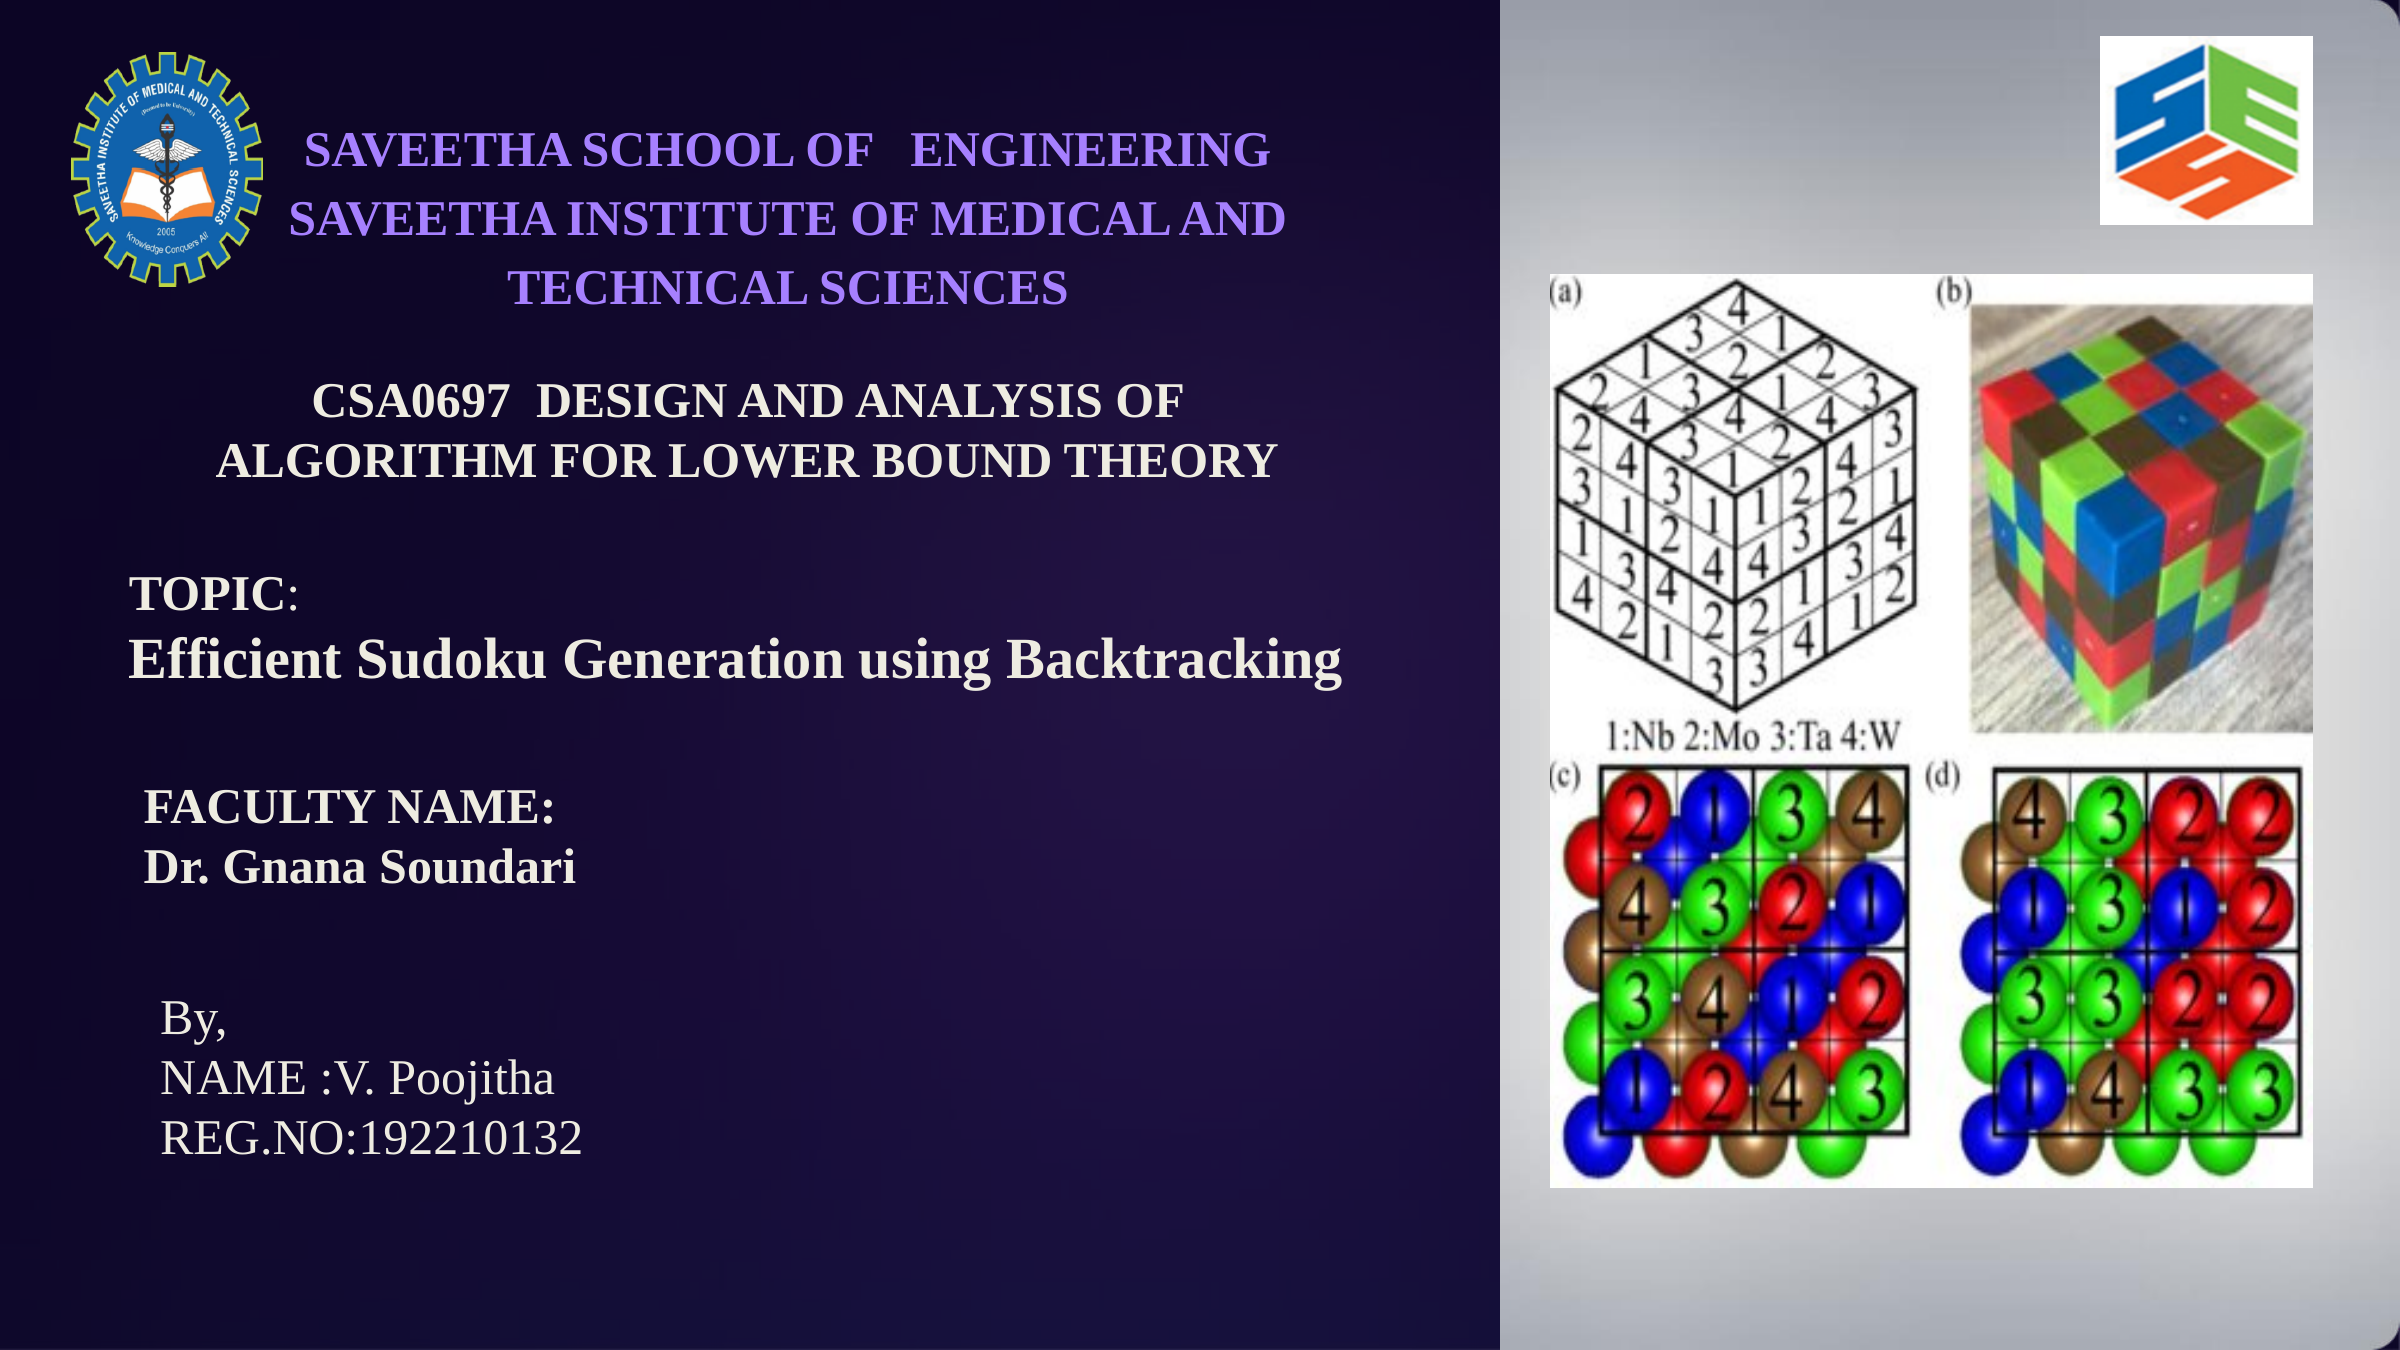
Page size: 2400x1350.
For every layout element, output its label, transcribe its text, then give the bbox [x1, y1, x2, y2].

text_box TOPIC: Efficient Sudoku Generation using Backtracking [129, 558, 1454, 773]
picture [71, 51, 263, 287]
title SAVEETHA SCHOOL OF ENGINEERING SAVEETHA INSTITUTE OF MEDICAL AND TECHNICAL SCIENCES [150, 104, 1425, 375]
text_box CSA0697 DESIGN AND ANALYSIS OF ALGORITHM FOR LOWER BOUND THEORY [178, 299, 1316, 495]
text_box FACULTY NAME: Dr. Gnana Soundari [129, 766, 704, 962]
text_box By, NAME :V. Poojitha REG.NO:192210132 [145, 977, 845, 1232]
picture [1499, 0, 2400, 1350]
